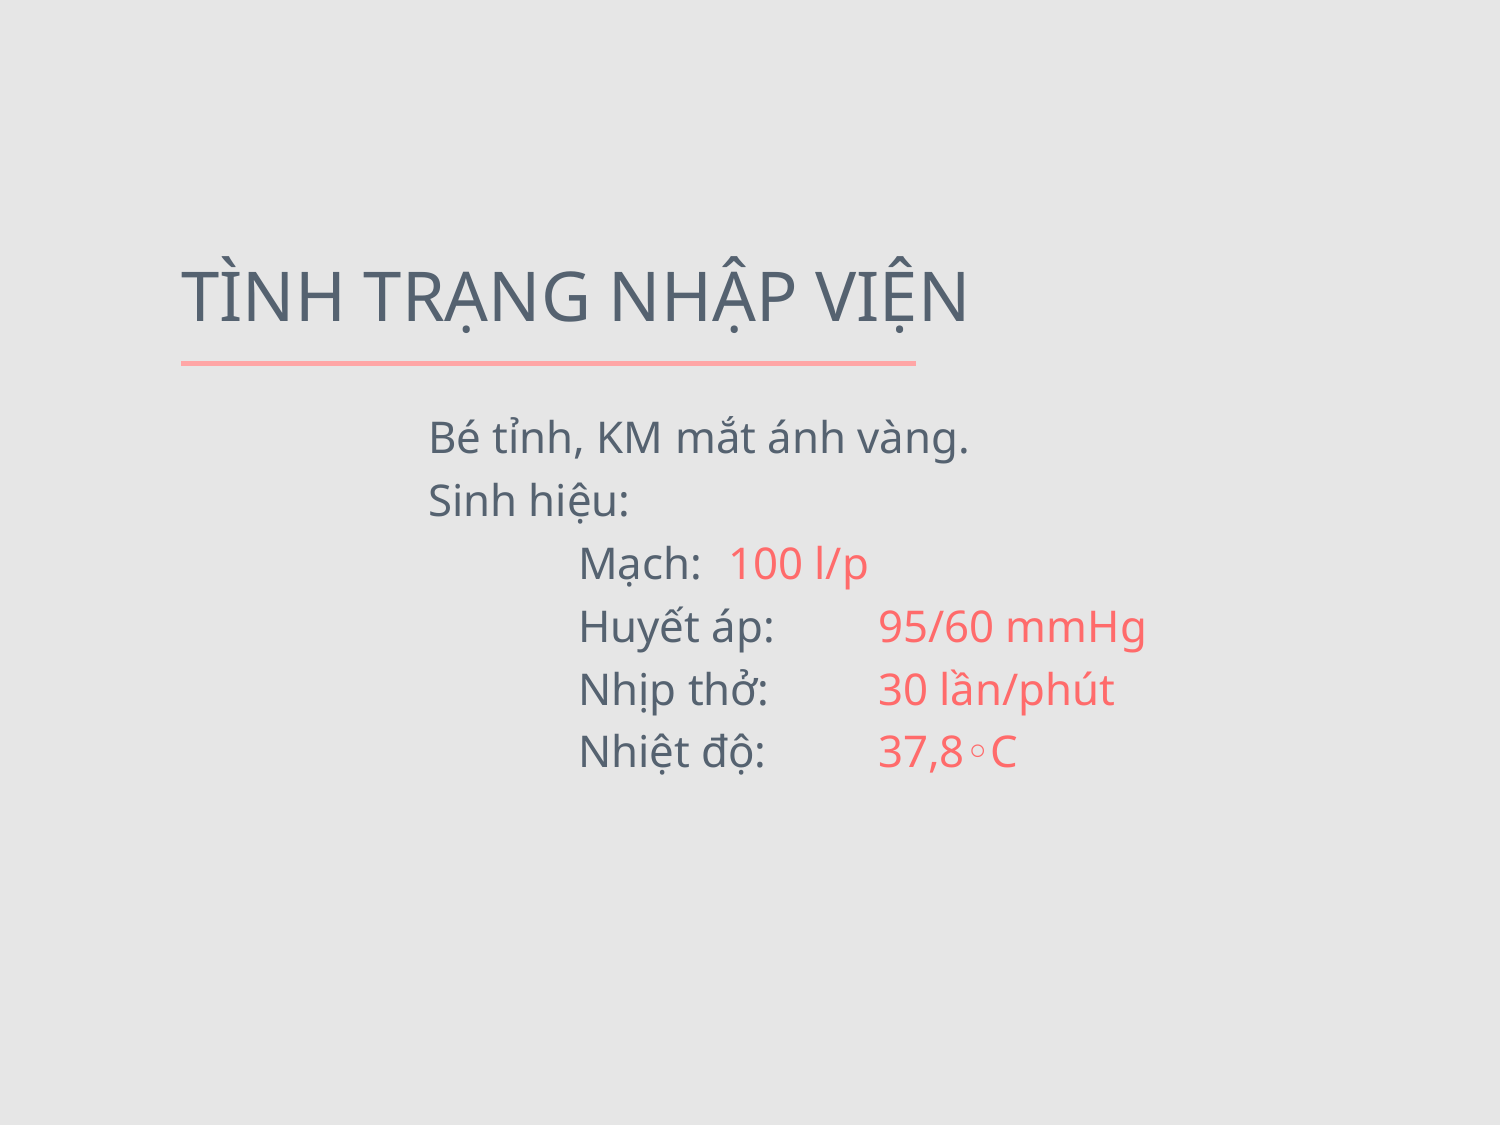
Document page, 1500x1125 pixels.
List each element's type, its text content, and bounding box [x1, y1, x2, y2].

list Bé tỉnh, KM mắt ánh vàng. Sinh hiệu: Mạch: 100 l/p Huyết áp: 95/60 mmHg Nhịp thở: 30 lần/phút Nhiệt độ: 37,8◦C [413, 408, 1184, 894]
title TÌNH TRẠNG NHẬP VIỆN [166, 190, 998, 409]
